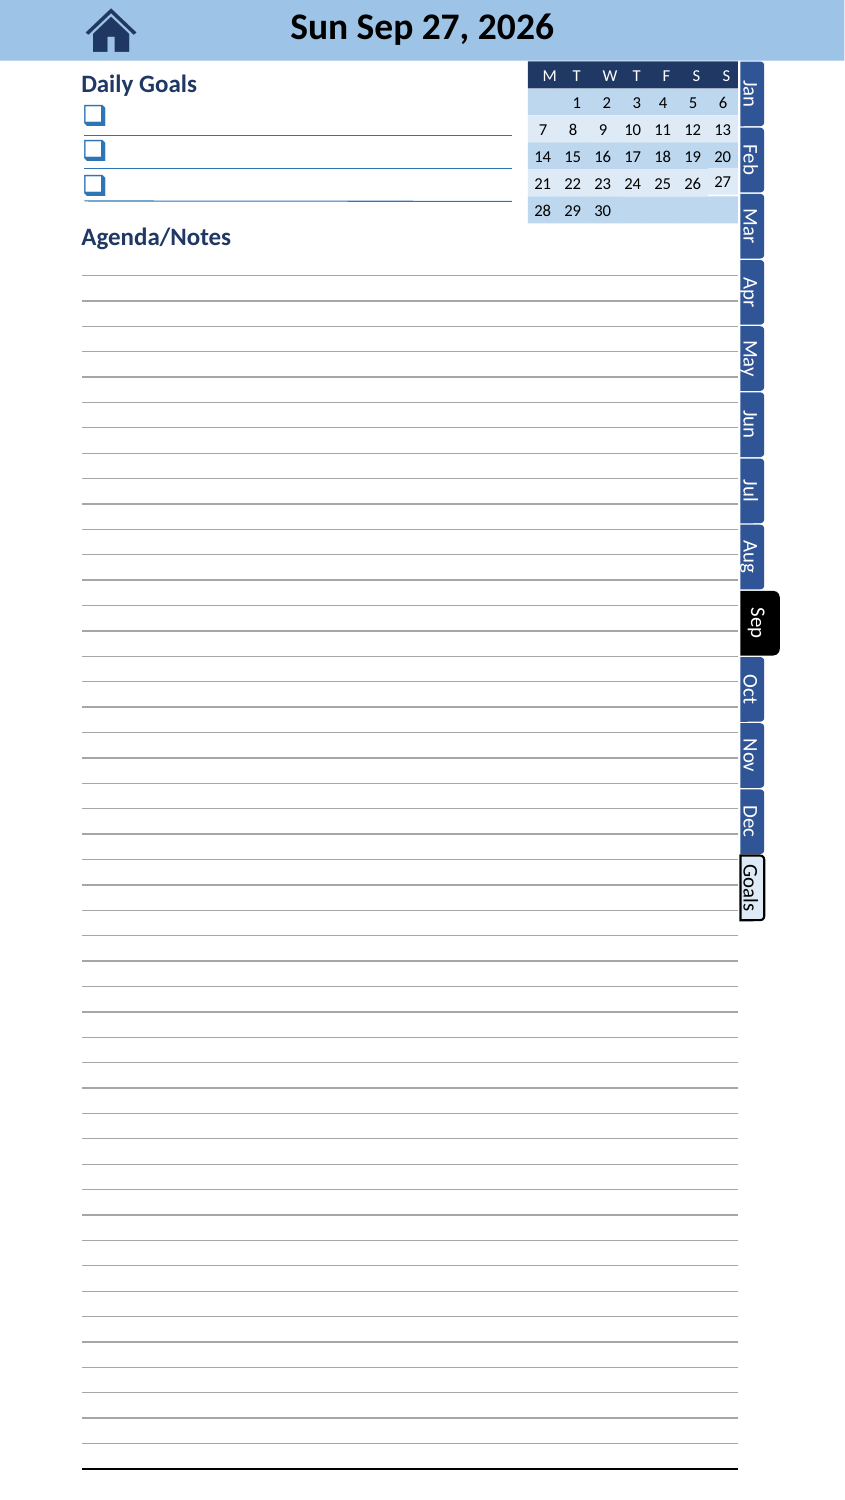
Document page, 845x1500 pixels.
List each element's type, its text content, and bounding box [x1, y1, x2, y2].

list Sun Sep 27, 2026 [190, 0, 655, 61]
picture [82, 1, 140, 59]
